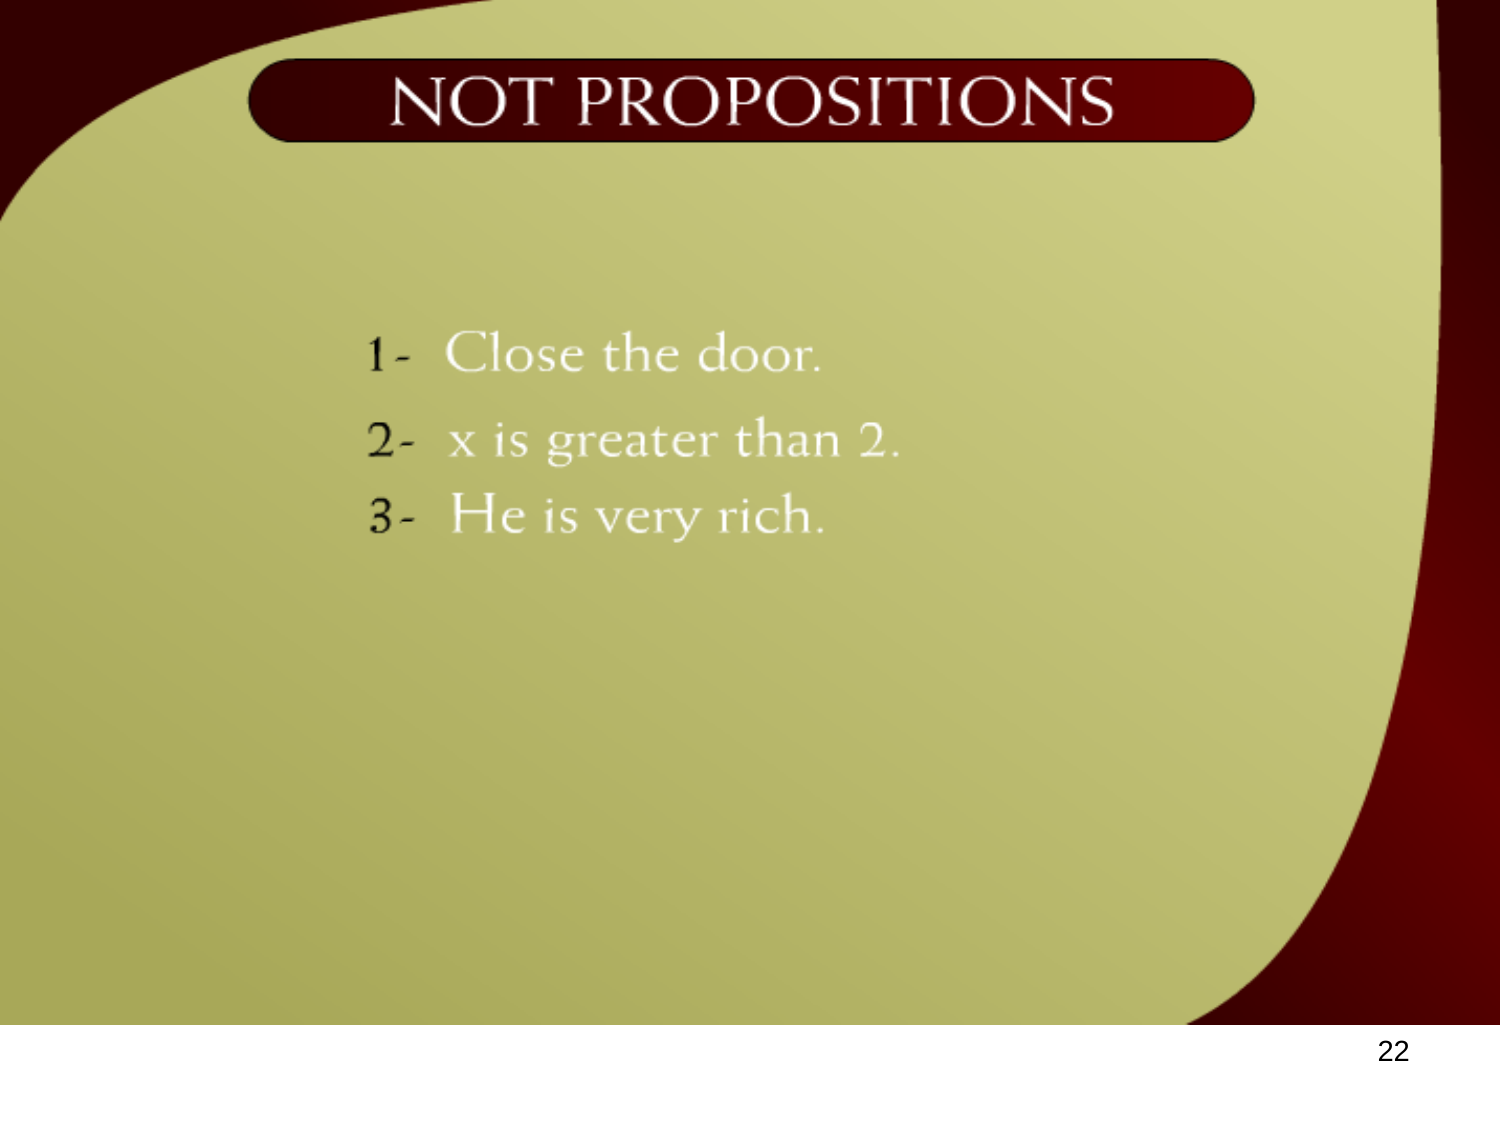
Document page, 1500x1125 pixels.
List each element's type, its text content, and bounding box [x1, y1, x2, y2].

picture [0, 0, 1500, 1025]
slide_number 22 [1074, 1025, 1425, 1103]
